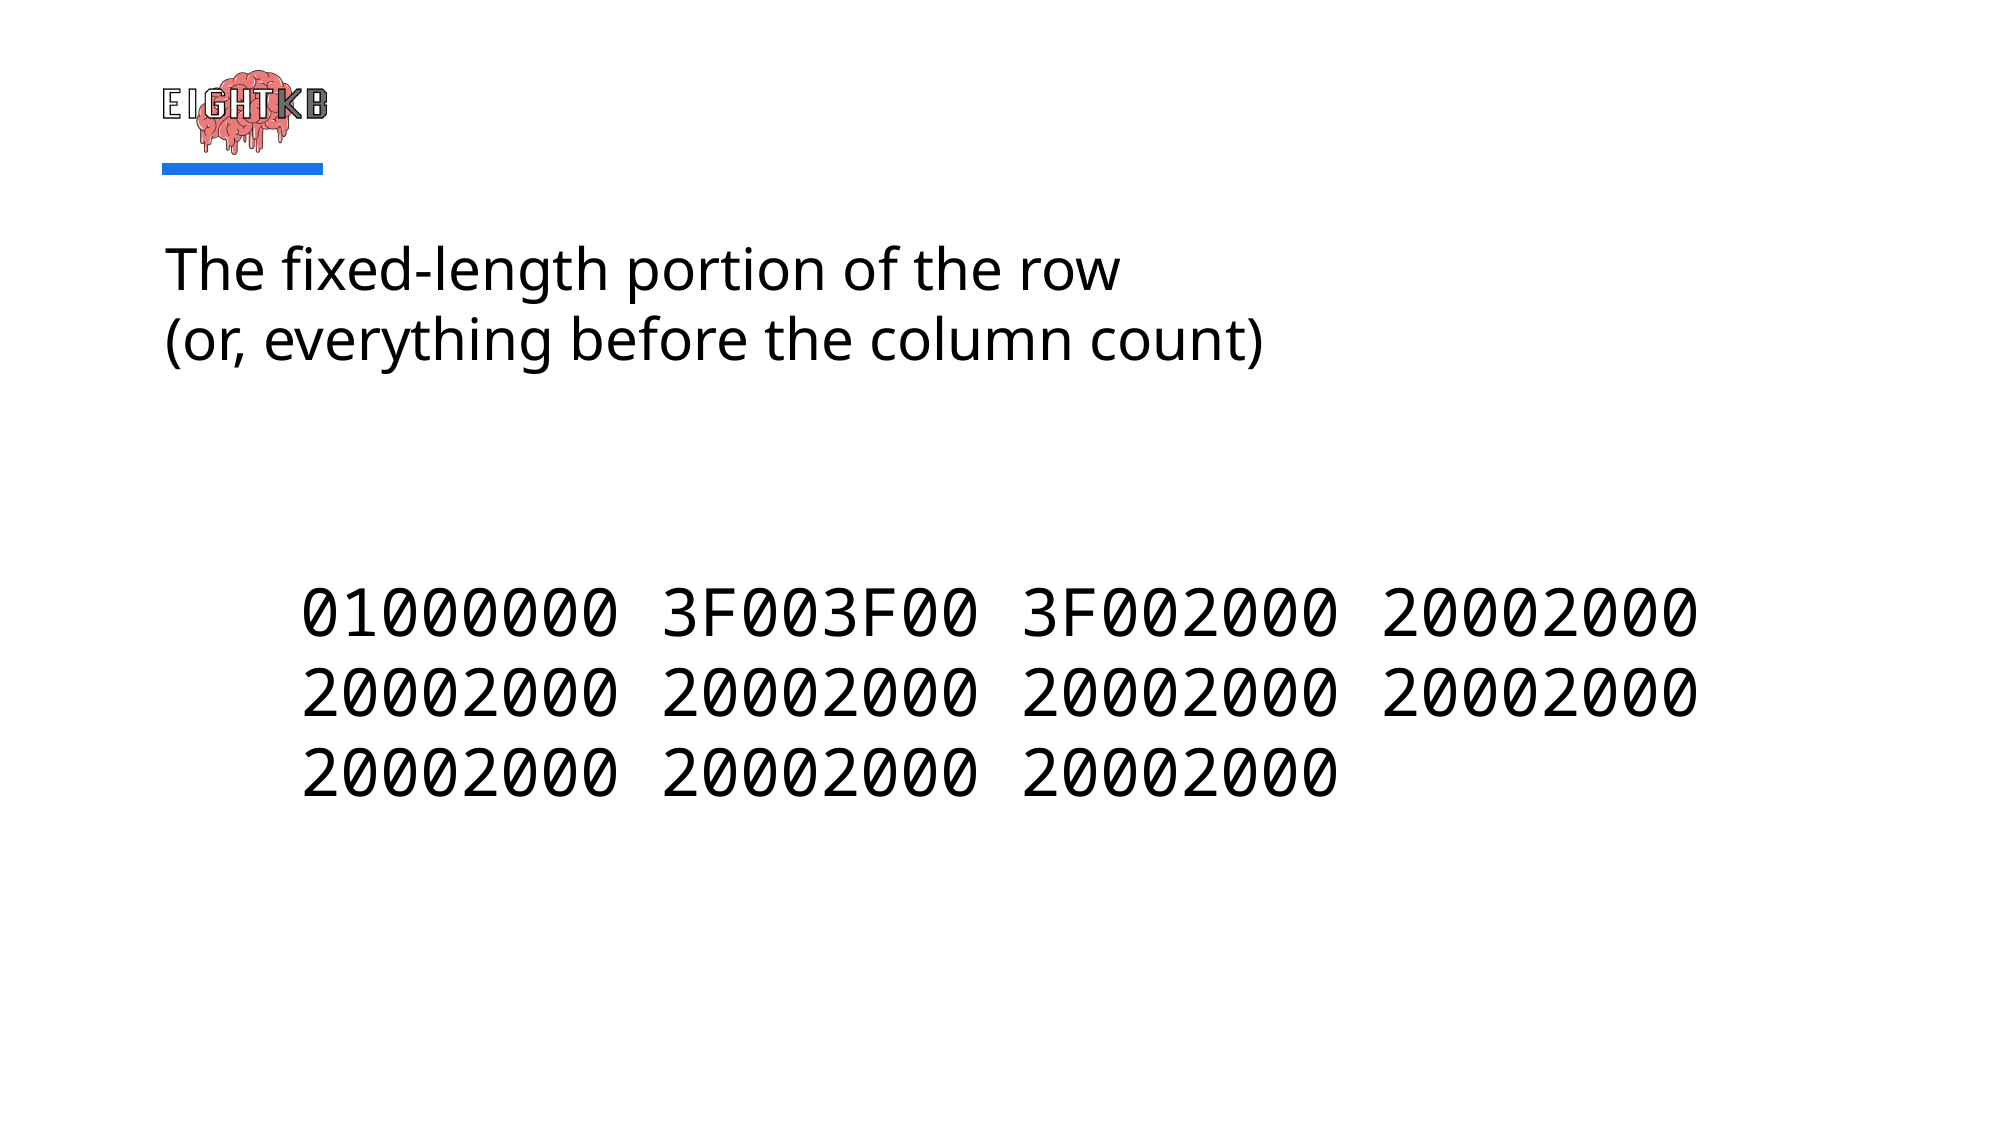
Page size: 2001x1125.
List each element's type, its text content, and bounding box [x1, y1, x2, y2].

picture [163, 70, 327, 155]
title The fixed-length portion of the row (or, everything before the column count) [150, 224, 1850, 441]
text_box 01000000 3F003F00 3F002000 20002000 20002000 20002000 20002000 20002000 20002000 20002000 20002000 [285, 562, 1715, 818]
